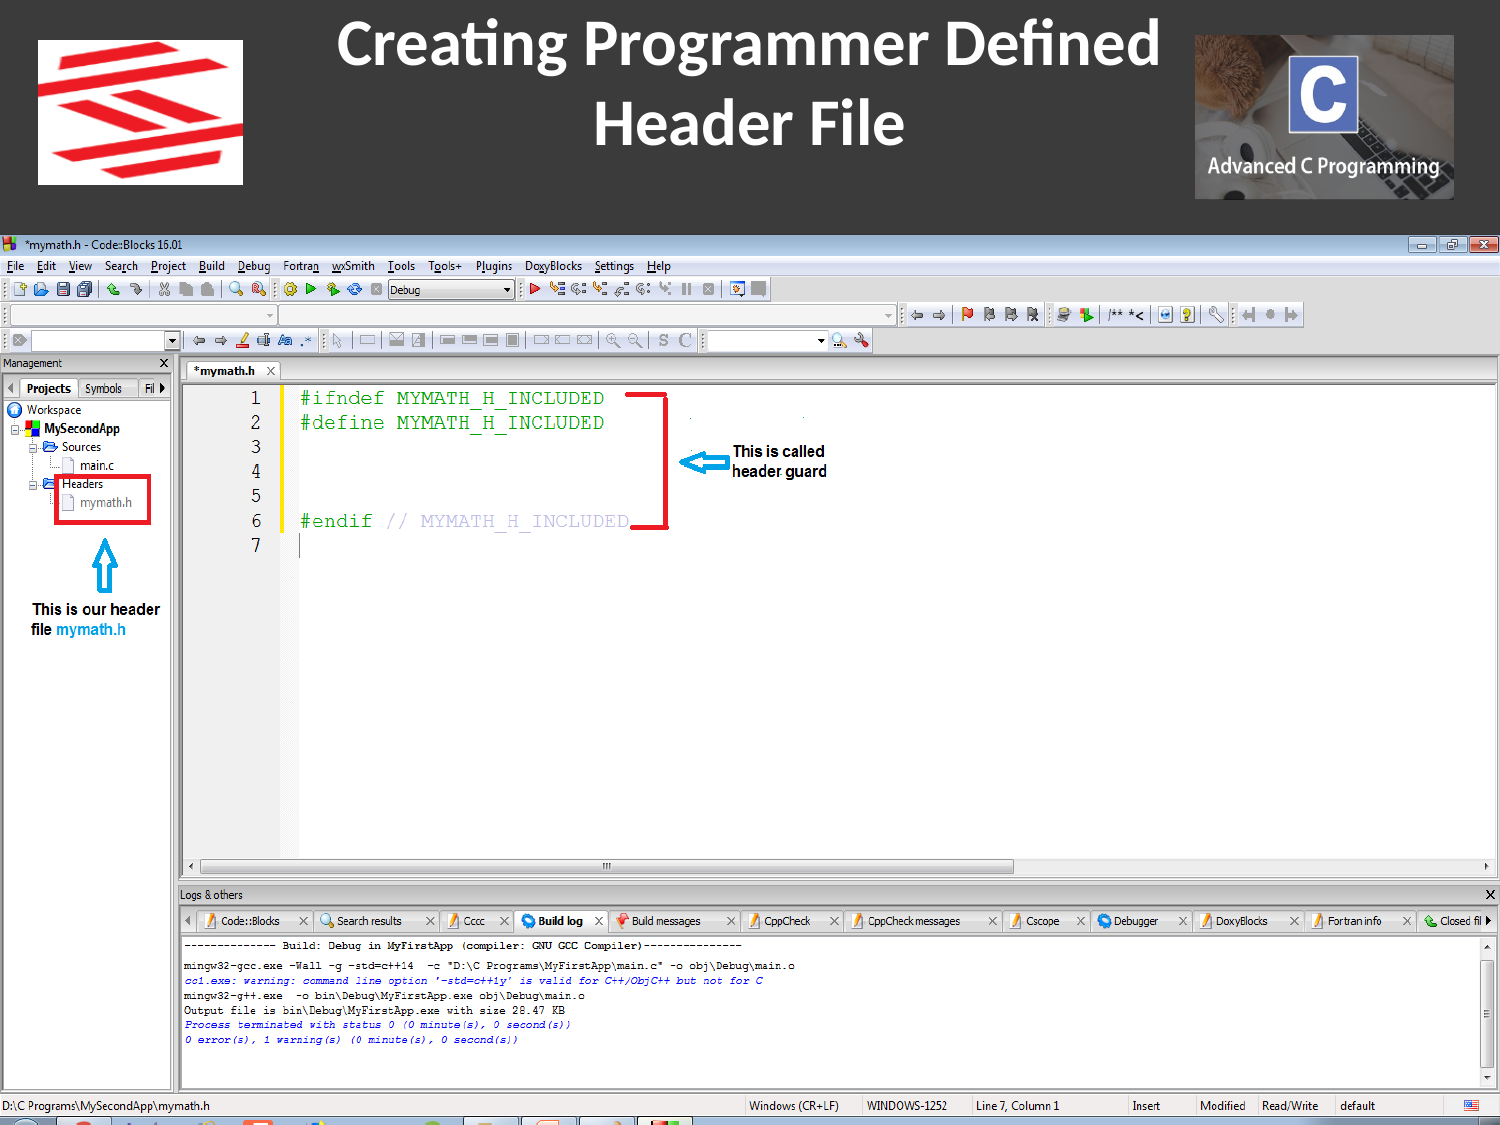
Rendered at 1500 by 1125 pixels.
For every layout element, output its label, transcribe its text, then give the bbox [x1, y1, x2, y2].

title Creating Programmer Defined Header File [75, 31, 1425, 127]
picture [0, 234, 1500, 1125]
picture [37, 40, 243, 185]
picture [1195, 34, 1454, 200]
